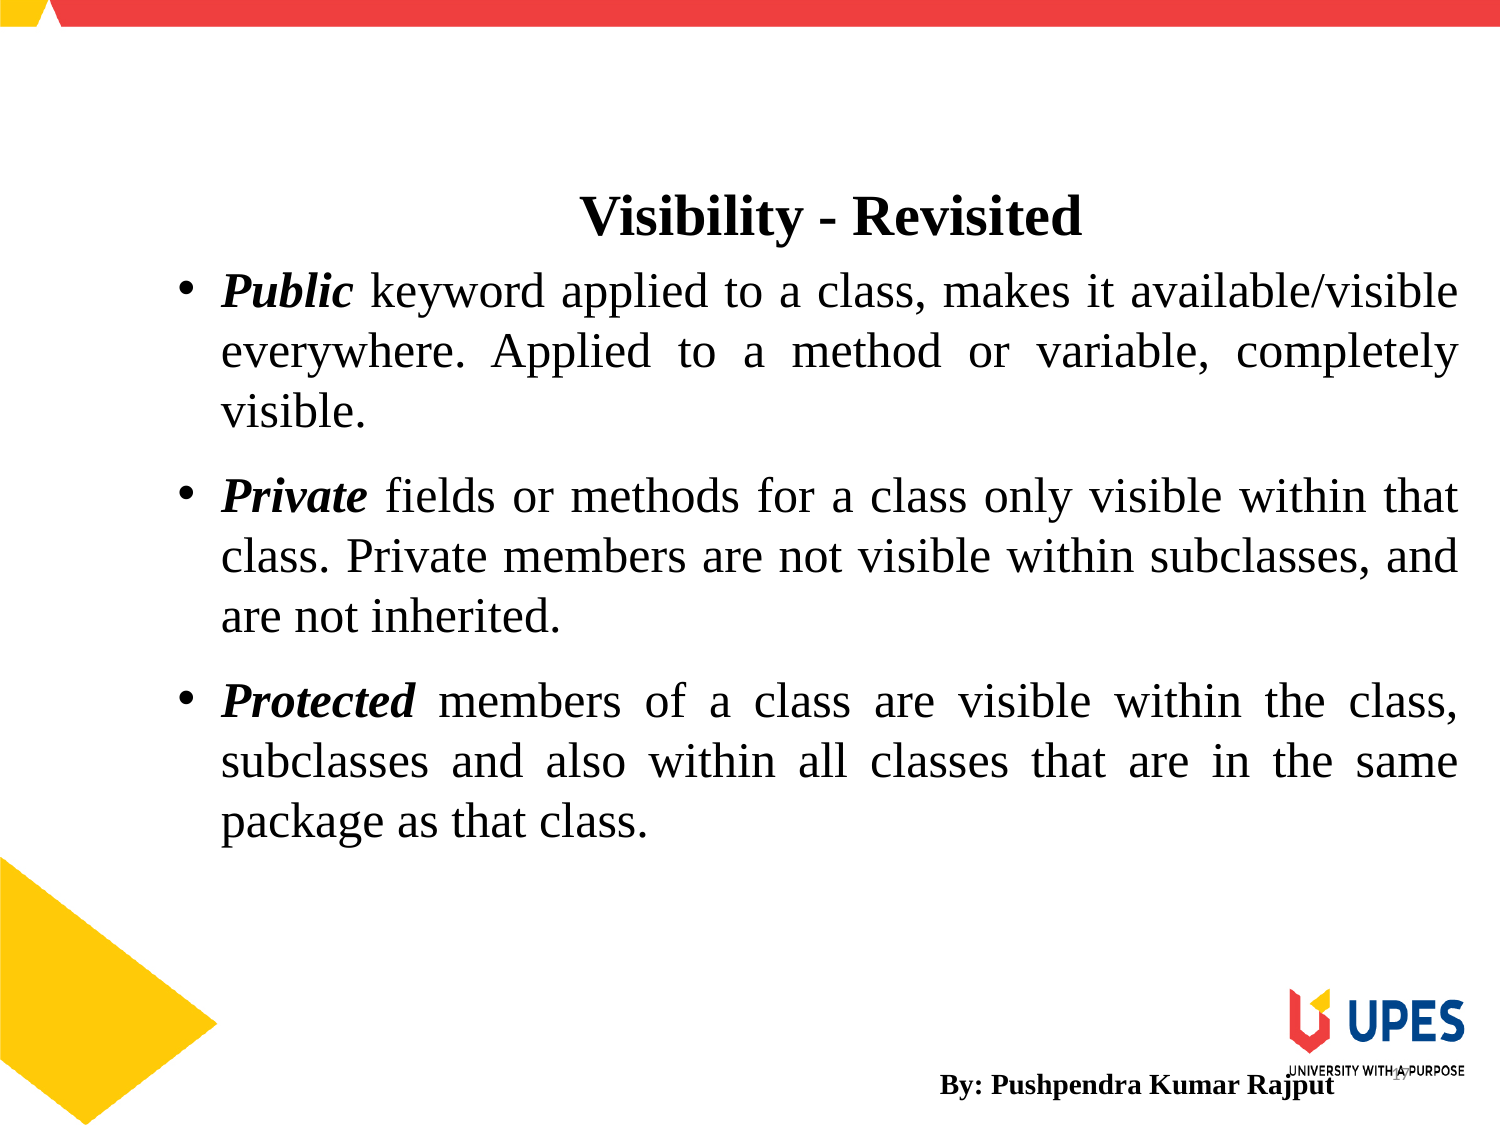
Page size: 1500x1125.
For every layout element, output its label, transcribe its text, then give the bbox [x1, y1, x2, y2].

text_box Public keyword applied to a class, makes it available/visible everywhere. Applied to a method or variable, completely visible. Private fields or methods for a class only visible within that class. Private members are not visible within subclasses, and are not inherited. Protected members of a class are visible within the class, subclasses and also within all classes that are in the same package as that class. [162, 249, 1475, 1125]
picture [0, 0, 1500, 1125]
text_box Visibility - Revisited [249, 162, 1413, 250]
